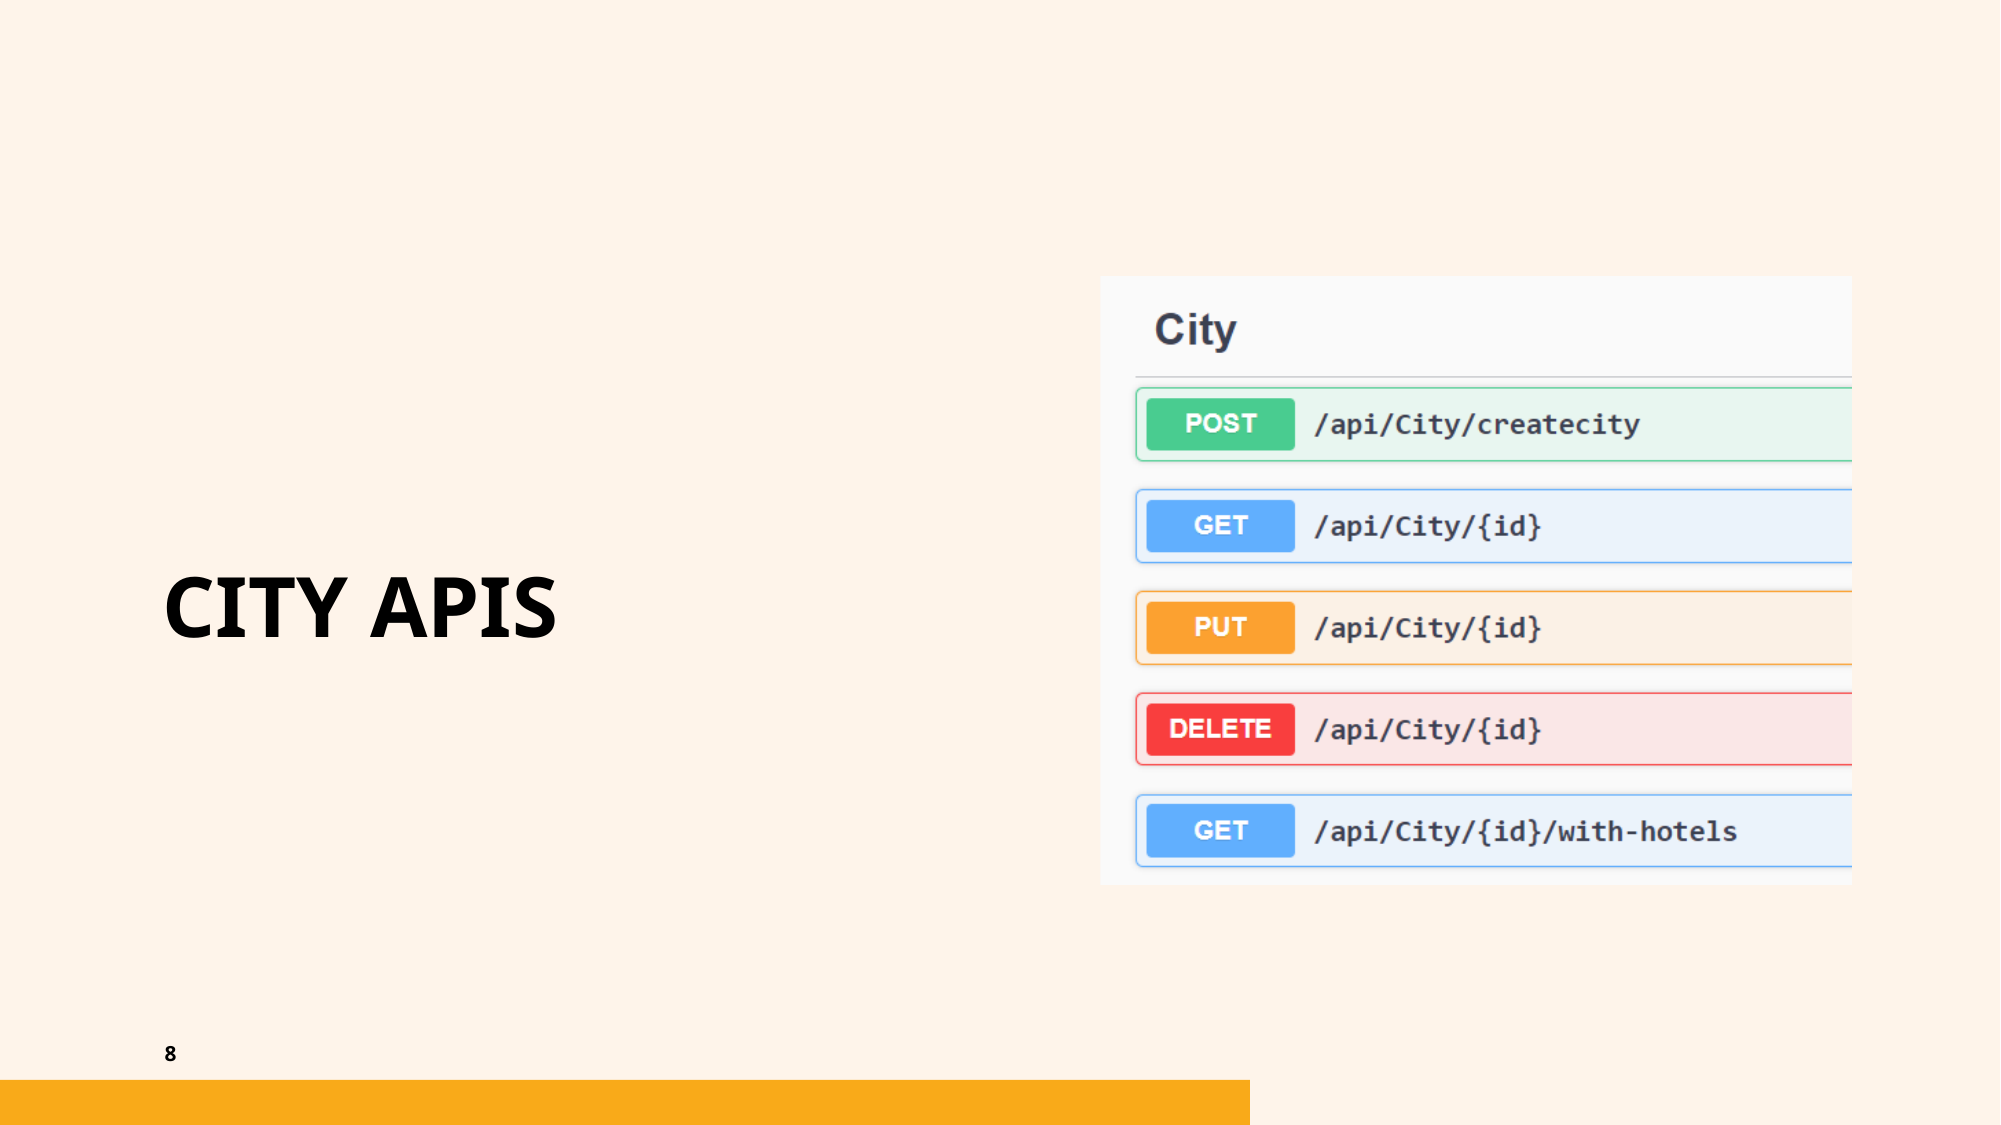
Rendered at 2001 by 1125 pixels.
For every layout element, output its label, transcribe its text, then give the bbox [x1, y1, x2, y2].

title city apis [147, 68, 1110, 663]
picture [1100, 276, 1852, 885]
slide_number 8 [149, 1024, 345, 1085]
